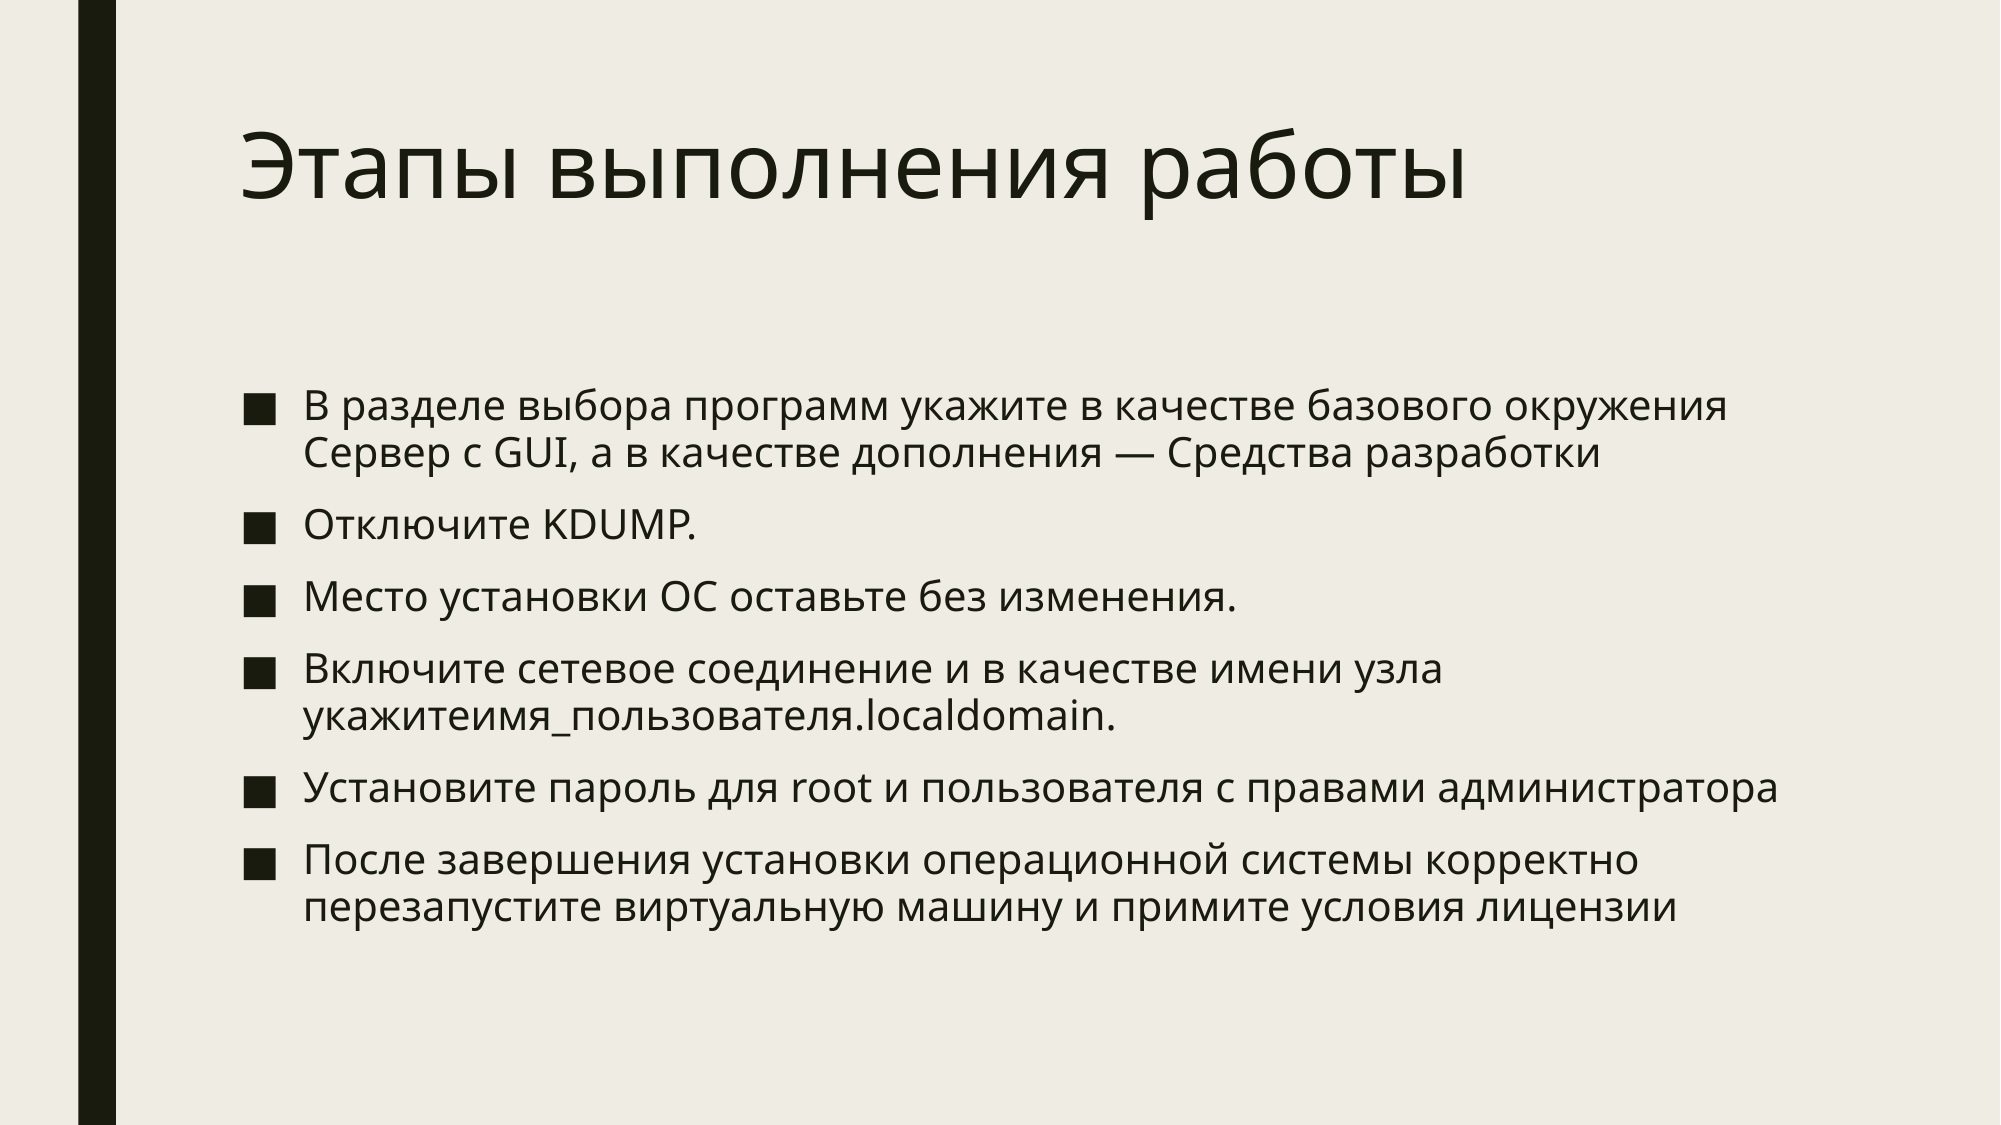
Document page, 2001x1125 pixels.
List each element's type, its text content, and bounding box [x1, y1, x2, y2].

list В разделе выбора программ укажите в качестве базового окружения Сервер с GUI, а в качестве дополнения — Средства разработки ﻿﻿Отключите KDUMP. ﻿﻿Место установки ОС оставьте без изменения. ﻿﻿Включите сетевое соединение и в качестве имени узла укажитеимя_пользователя.localdomain. ﻿﻿Установите пароль для root и пользователя с правами администратора ﻿﻿После завершения установки операционной системы корректно перезапустите виртуальную машину и примите условия лицензии [225, 375, 1800, 963]
title Этапы выполнения работы [225, 112, 1800, 357]
